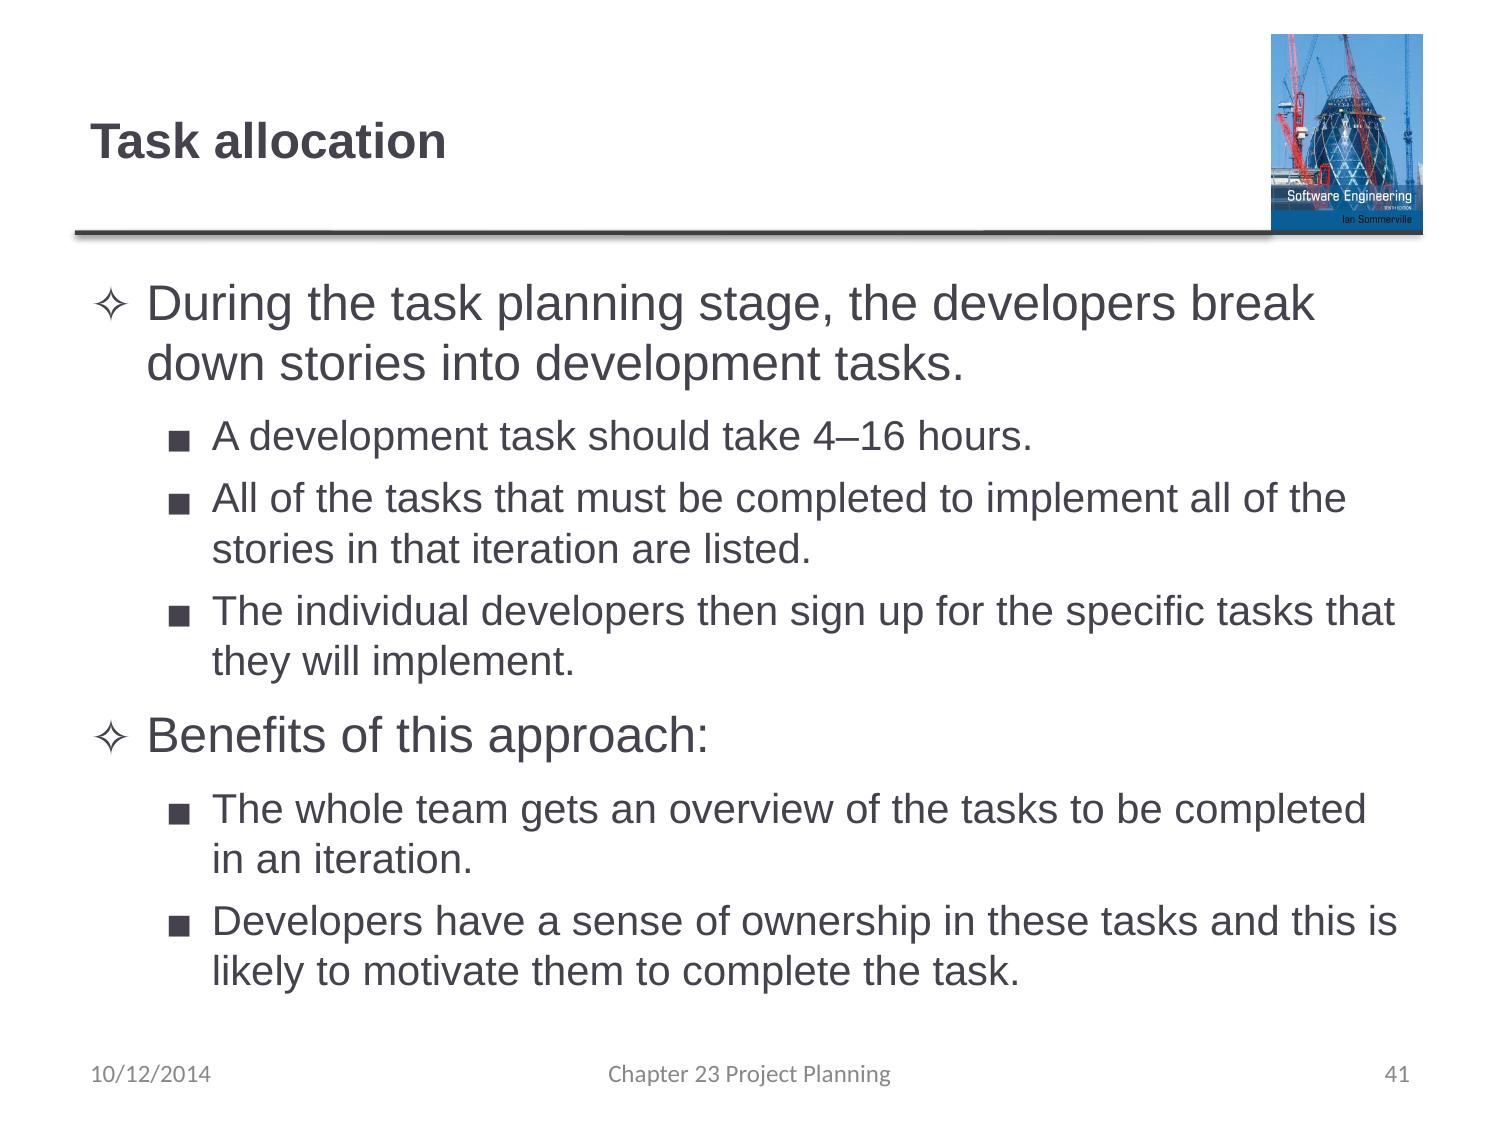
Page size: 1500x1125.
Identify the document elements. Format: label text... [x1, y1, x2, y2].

slide_number ‹#› [1074, 1042, 1425, 1103]
footer Chapter 23 Project Planning [512, 1042, 988, 1103]
list During the task planning stage, the developers break down stories into development tasks. A development task should take 4–16 hours. All of the tasks that must be completed to implement all of the stories in that iteration are listed. The individual developers then sign up for the specific tasks that they will implement. Benefits of this approach: The whole team gets an overview of the tasks to be completed in an iteration. Developers have a sense of ownership in these tasks and this is likely to motivate them to complete the task. [75, 262, 1425, 1005]
title Task allocation [75, 45, 1272, 233]
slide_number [75, 1042, 425, 1103]
picture [1271, 34, 1423, 230]
